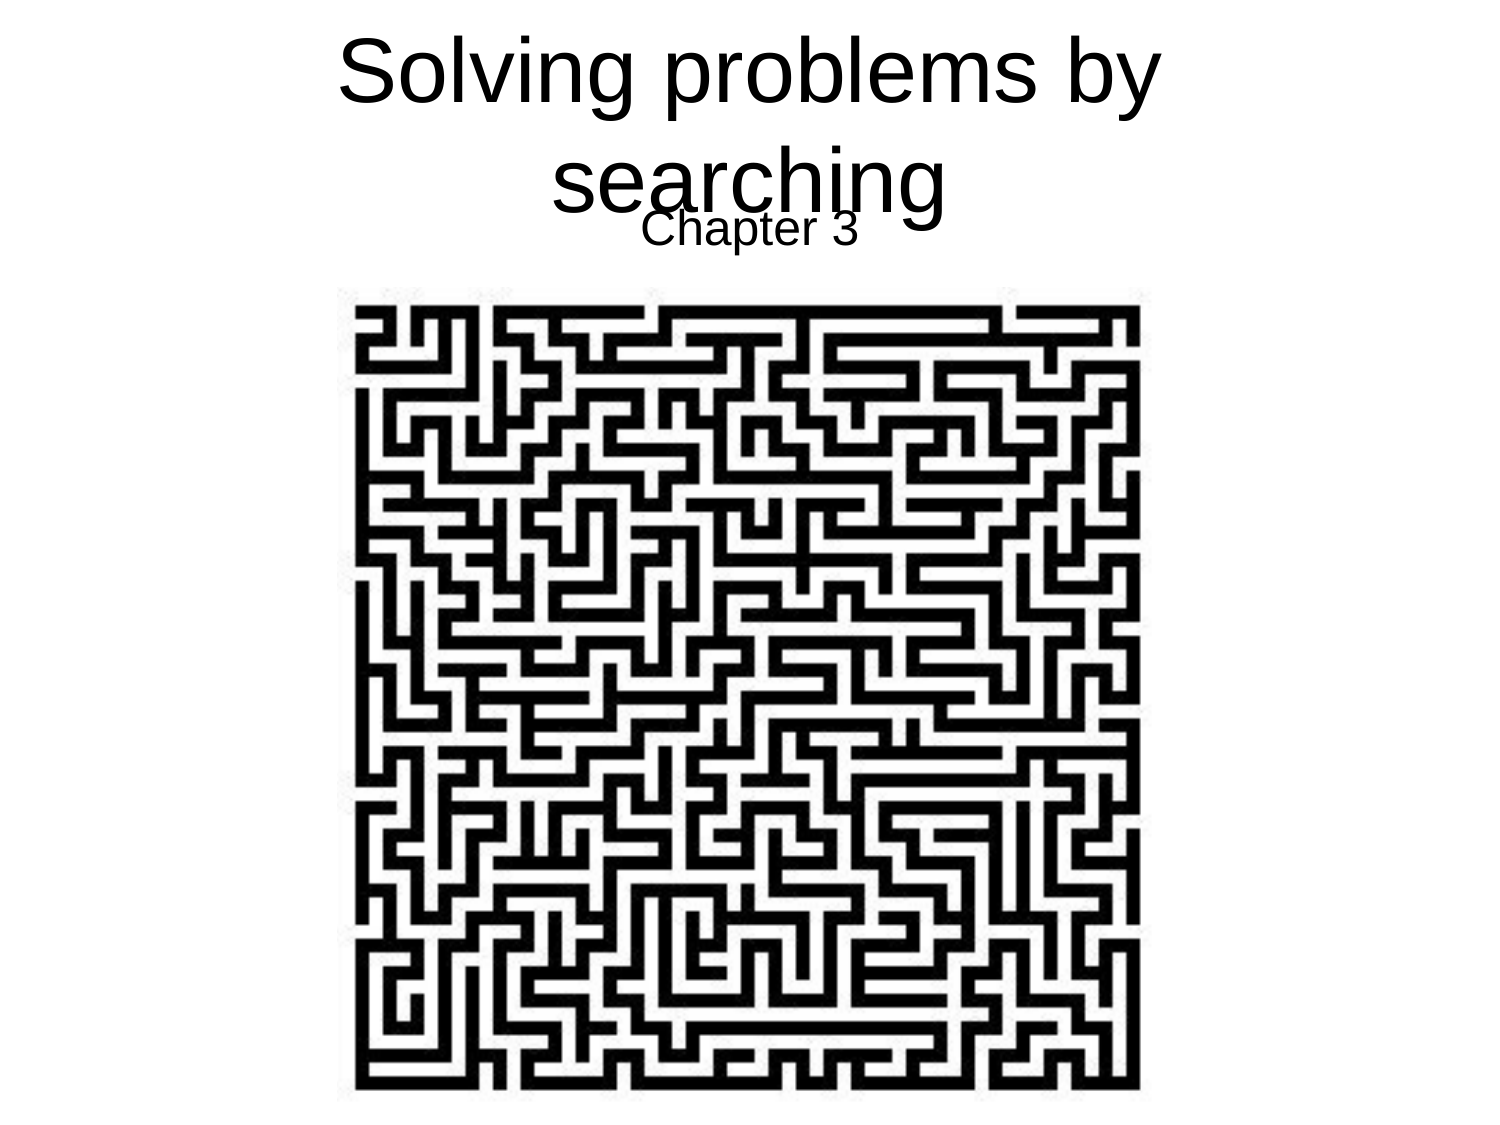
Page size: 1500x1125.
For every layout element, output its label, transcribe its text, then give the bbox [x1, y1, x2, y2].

picture [337, 287, 1163, 1113]
text_box Chapter 3 [225, 187, 1275, 475]
text_box Solving problems by searching [112, 0, 1388, 241]
